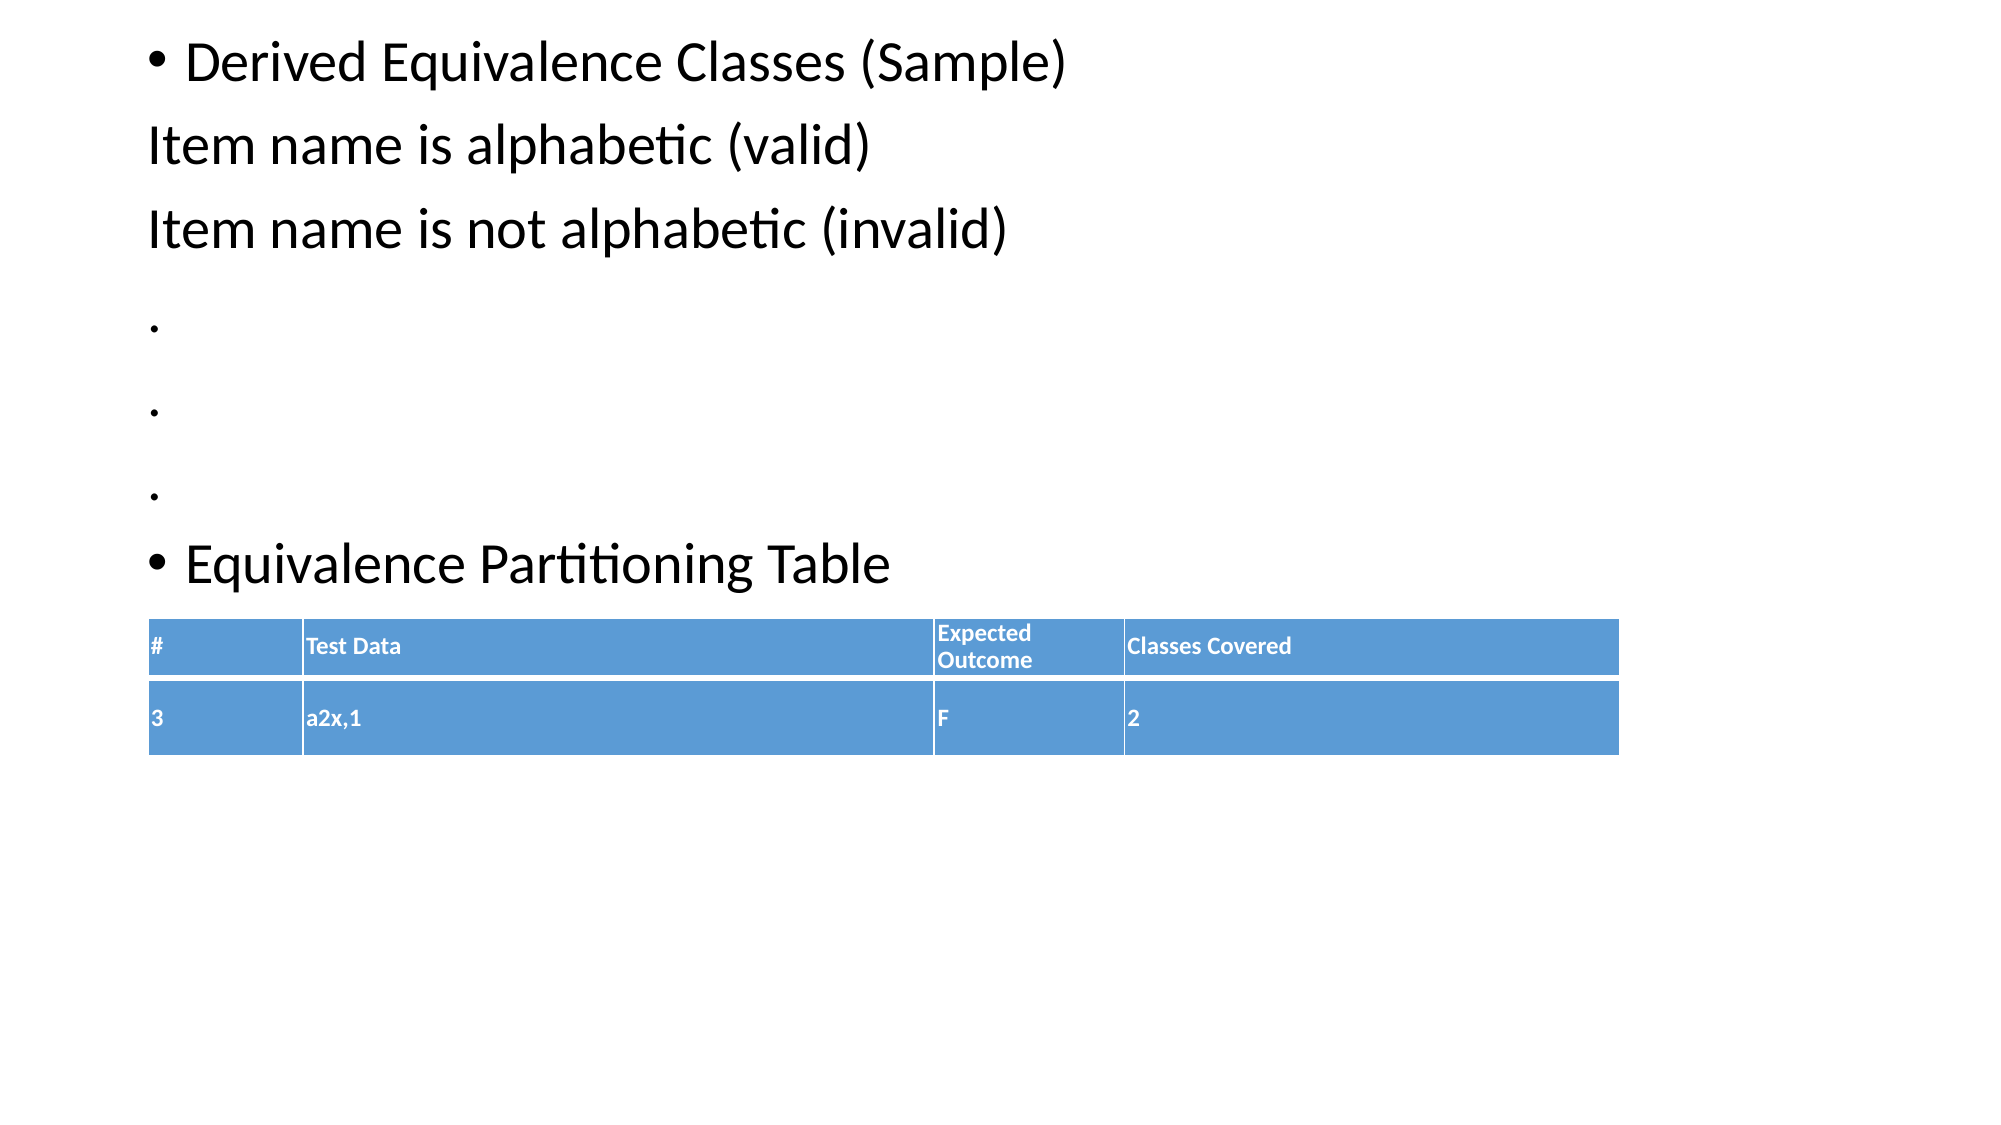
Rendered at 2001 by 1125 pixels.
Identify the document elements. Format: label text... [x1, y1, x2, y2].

table_header 3 [149, 681, 302, 755]
table_header # [149, 619, 302, 675]
table_header Test Data [304, 619, 933, 675]
list Derived Equivalence Classes (Sample) Item name is alphabetic (valid) Item name is not alphabetic (invalid) . . . Equivalence Partitioning Table [132, 23, 1858, 738]
table_header 2 [1125, 681, 1619, 755]
table_header Classes Covered [1125, 619, 1619, 675]
table_header F [935, 681, 1124, 755]
table_header a2x,1 [304, 681, 933, 755]
table_header Expected Outcome [935, 619, 1124, 675]
